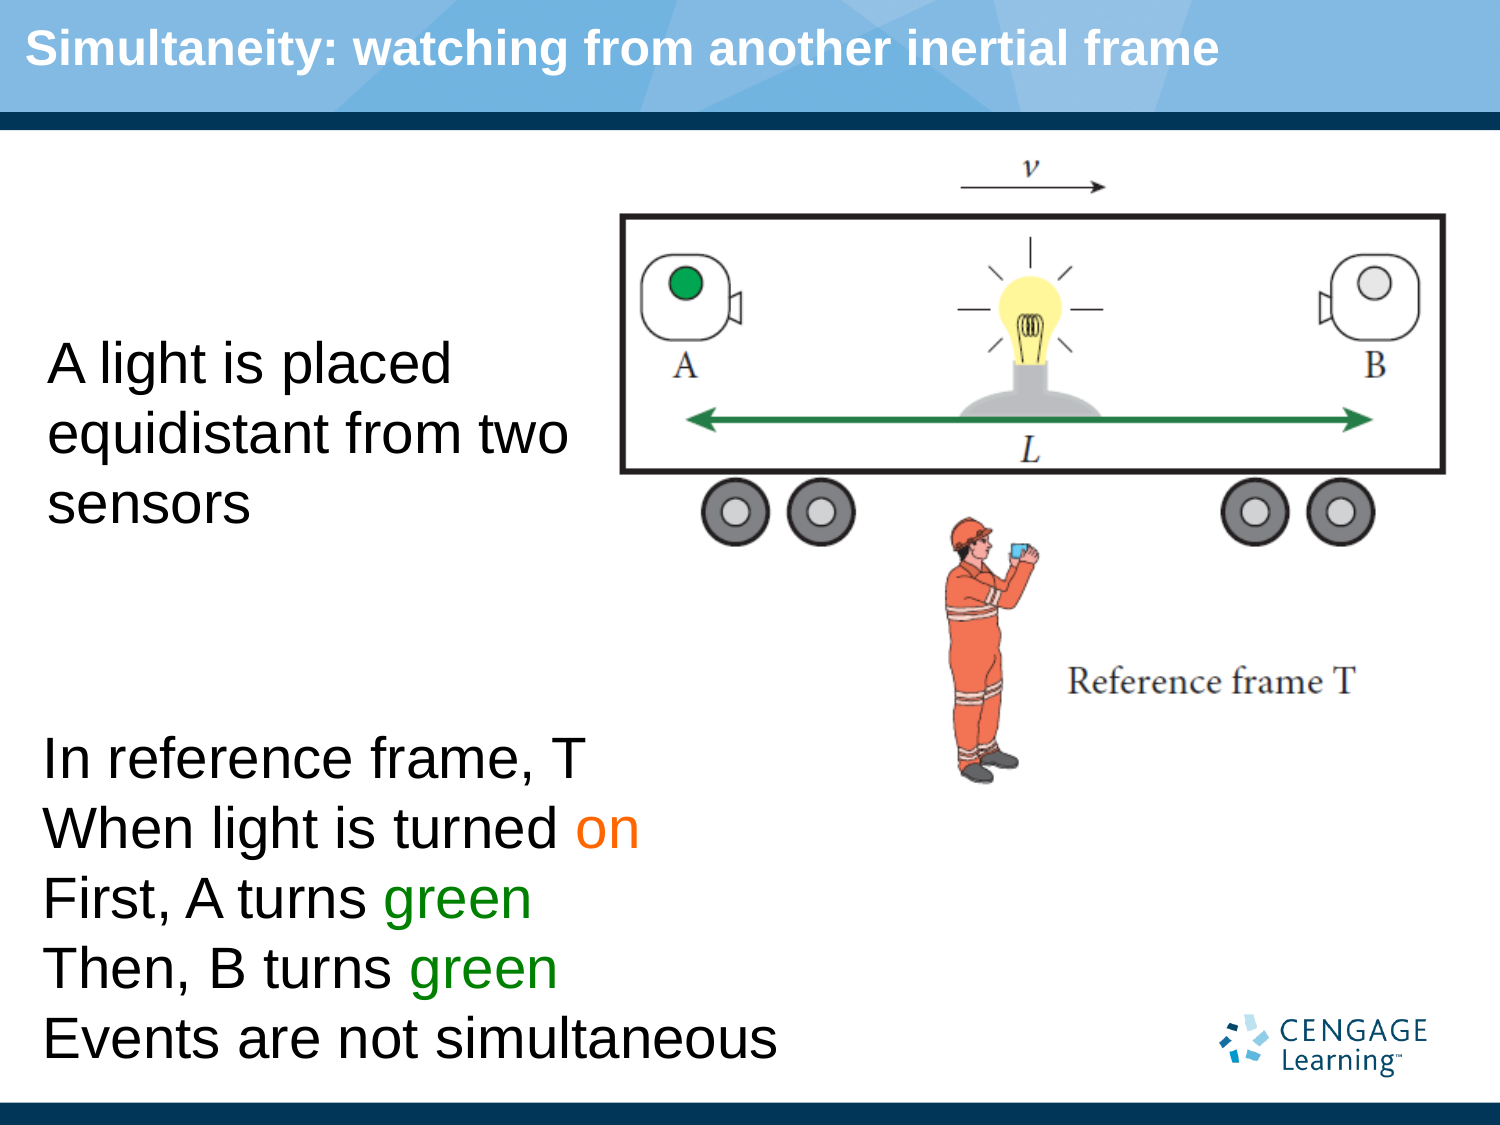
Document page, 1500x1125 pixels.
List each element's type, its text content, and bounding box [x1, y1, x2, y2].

text_box In reference frame, T When light is turned on First, A turns green Then, B turns green Events are not simultaneous [28, 712, 796, 1125]
picture [612, 149, 1451, 788]
title Simultaneity: watching from another inertial frame [24, 0, 1400, 100]
picture [1195, 990, 1450, 1101]
text_box A light is placed equidistant from two sensors [32, 317, 607, 543]
picture [0, 0, 1500, 112]
